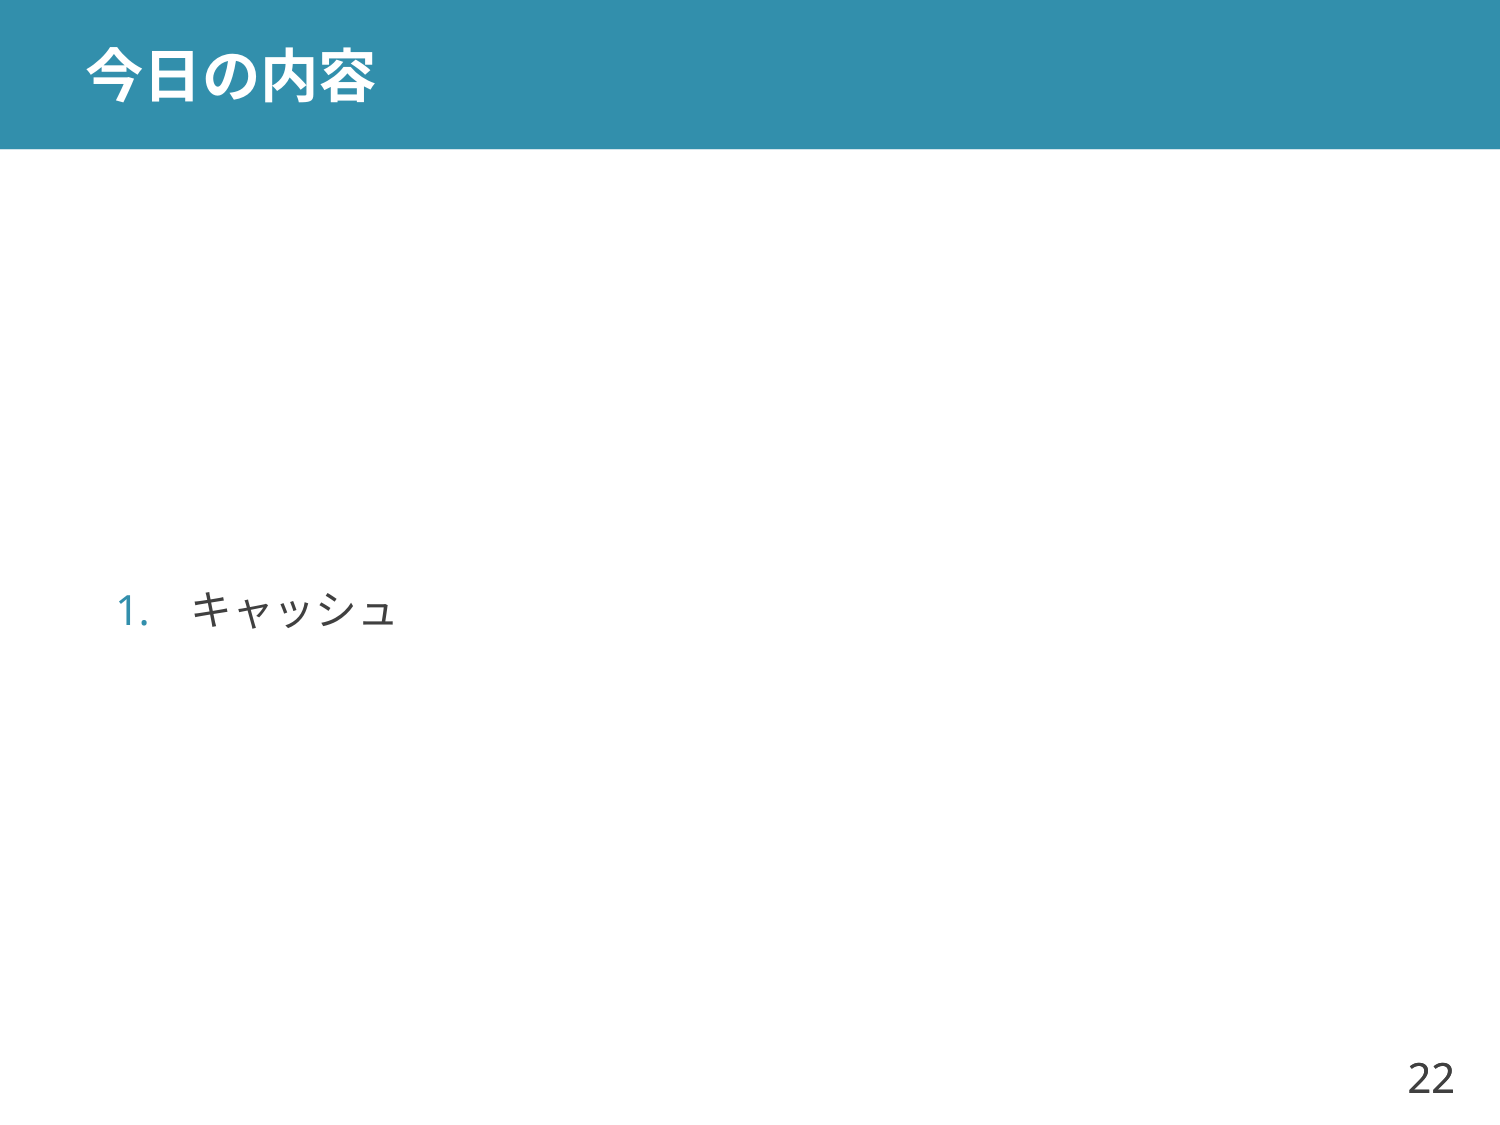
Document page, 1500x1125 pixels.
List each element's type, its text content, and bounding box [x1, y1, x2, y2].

list キャッシュ [100, 178, 1459, 1036]
title 今日の内容 [70, 0, 1500, 150]
